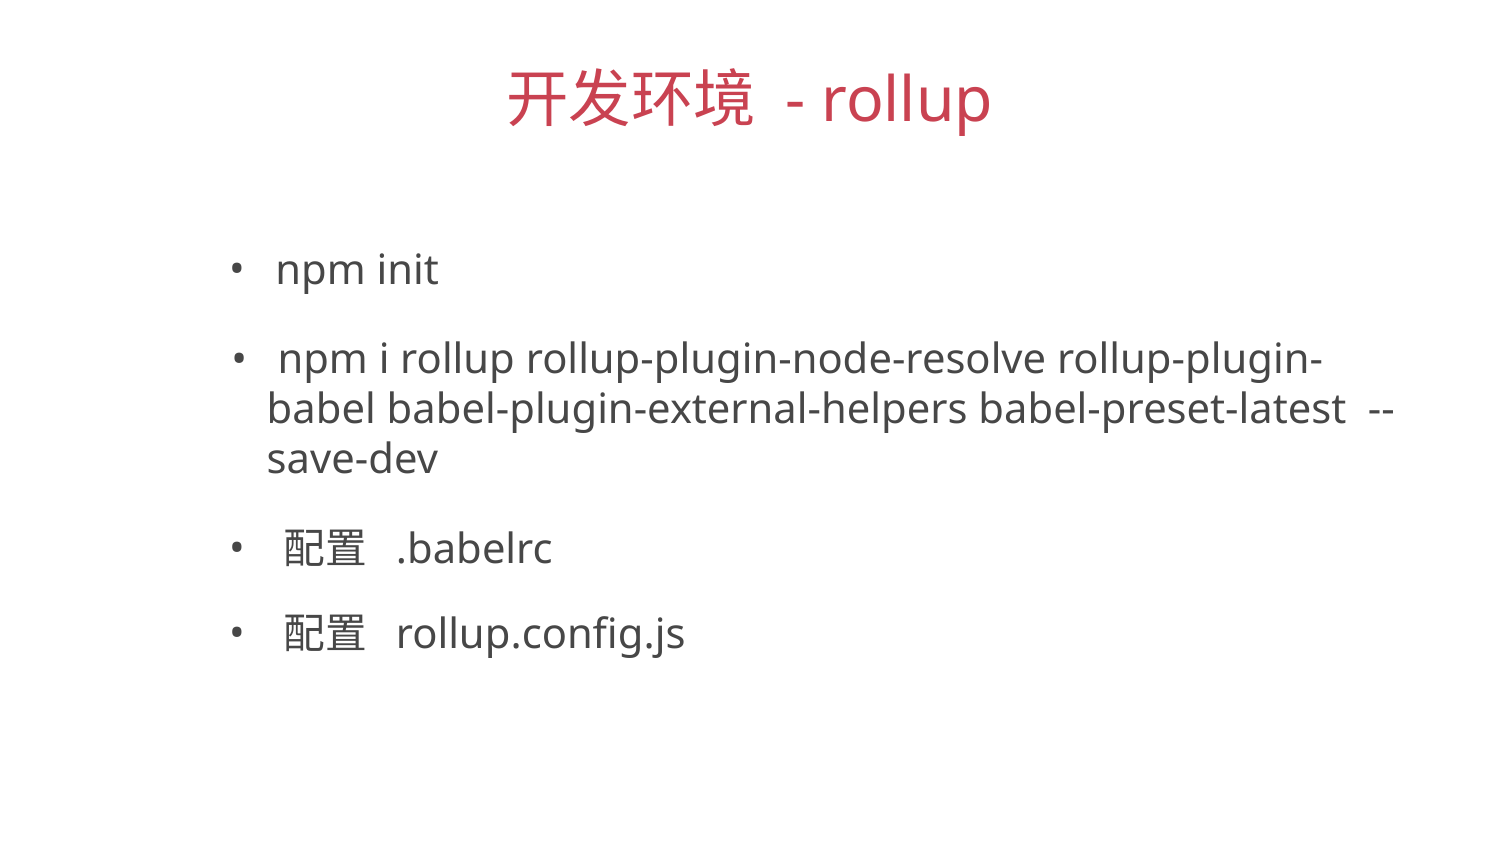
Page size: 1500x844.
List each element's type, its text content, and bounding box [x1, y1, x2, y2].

text_box 配置 .babelrc [229, 521, 1063, 572]
text_box 配置 rollup.config.js [229, 606, 1063, 657]
text_box 开发环境 - rollup [506, 59, 994, 135]
text_box npm init [229, 242, 1063, 293]
text_box npm i rollup rollup-plugin-node-resolve rollup-plugin-babel babel-plugin-external-helpers babel-preset-latest --save-dev [231, 332, 1430, 483]
